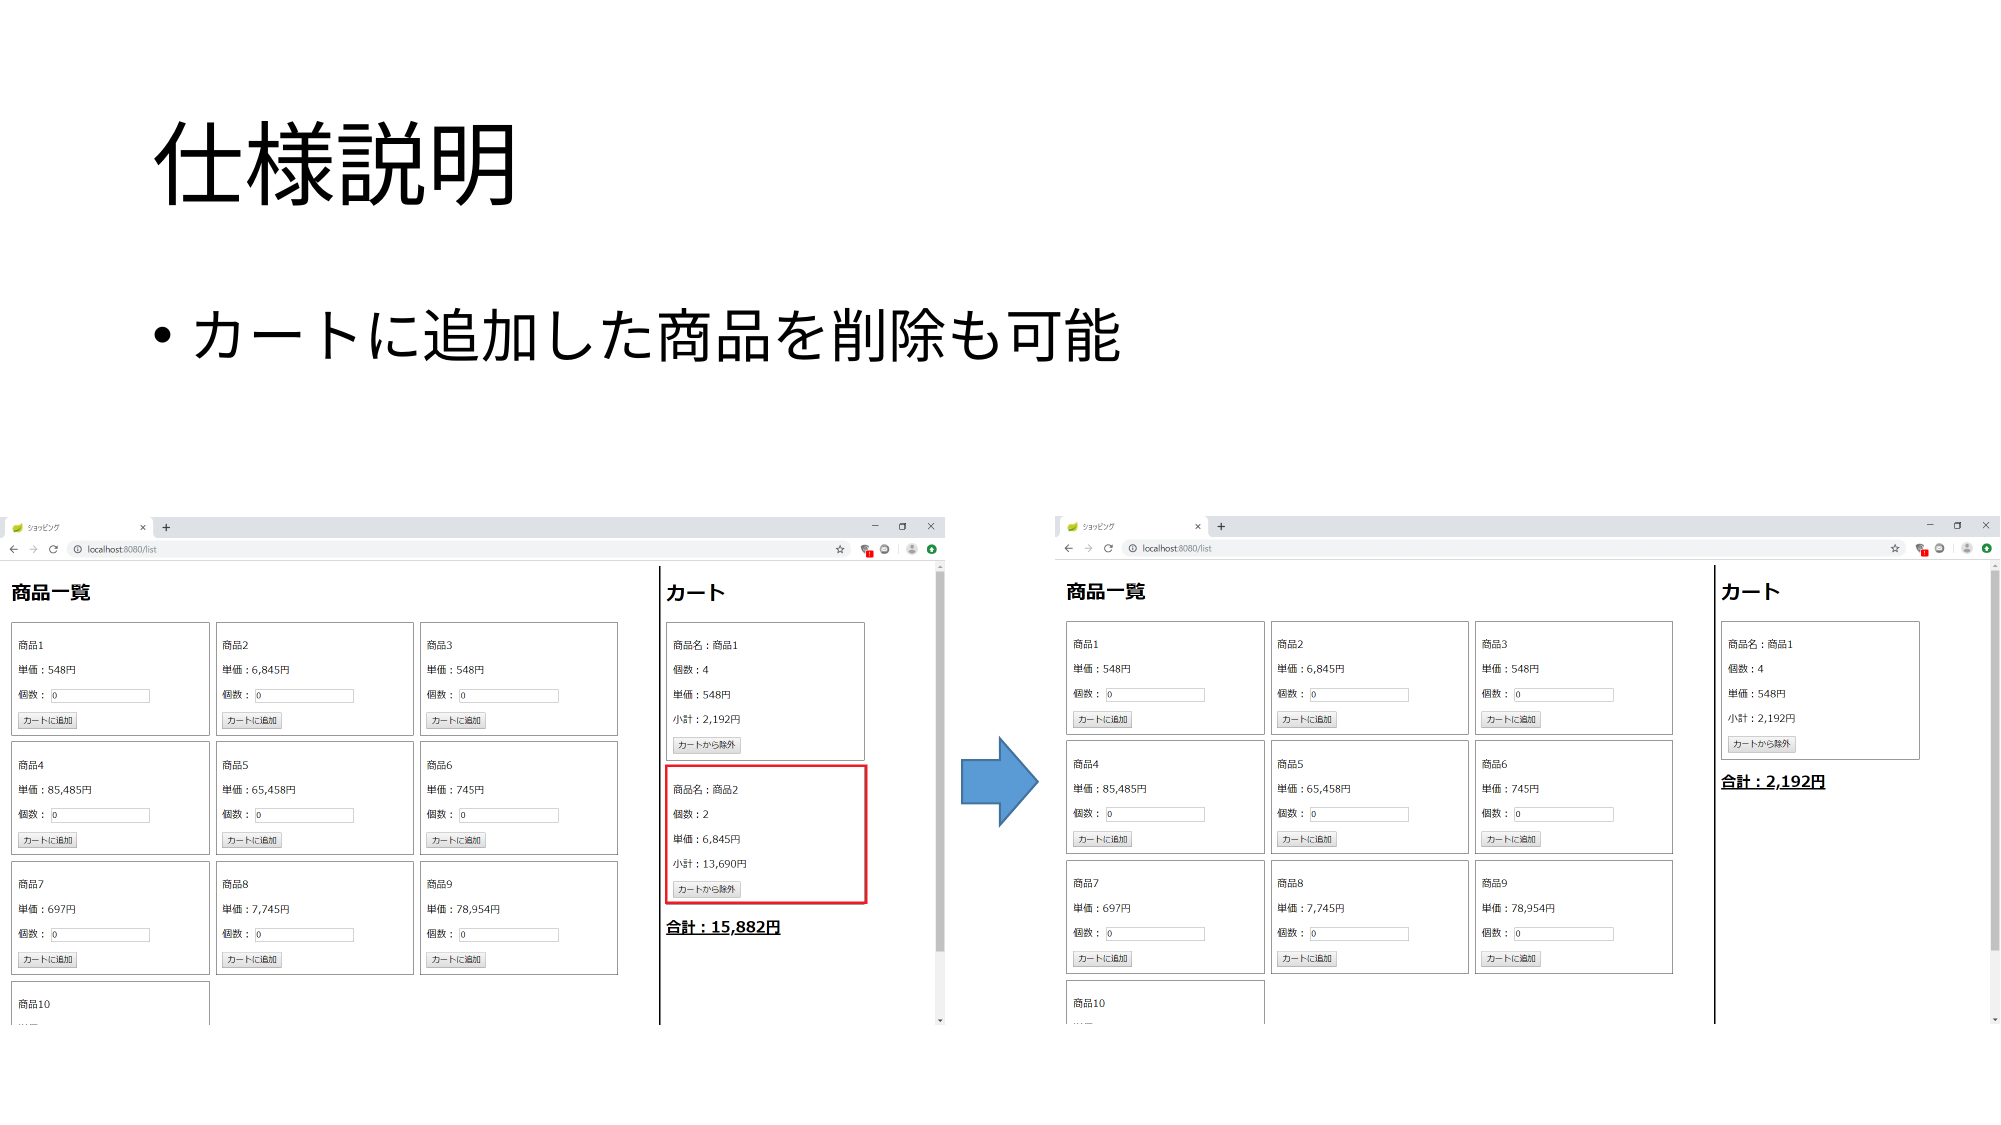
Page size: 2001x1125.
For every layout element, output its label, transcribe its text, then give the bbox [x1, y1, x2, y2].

list カートに追加した商品を削除も可能 [137, 299, 1863, 1014]
picture [1054, 516, 2000, 1024]
title 仕様説明 [137, 59, 1863, 278]
text_box [961, 735, 1040, 828]
picture [0, 517, 945, 1025]
